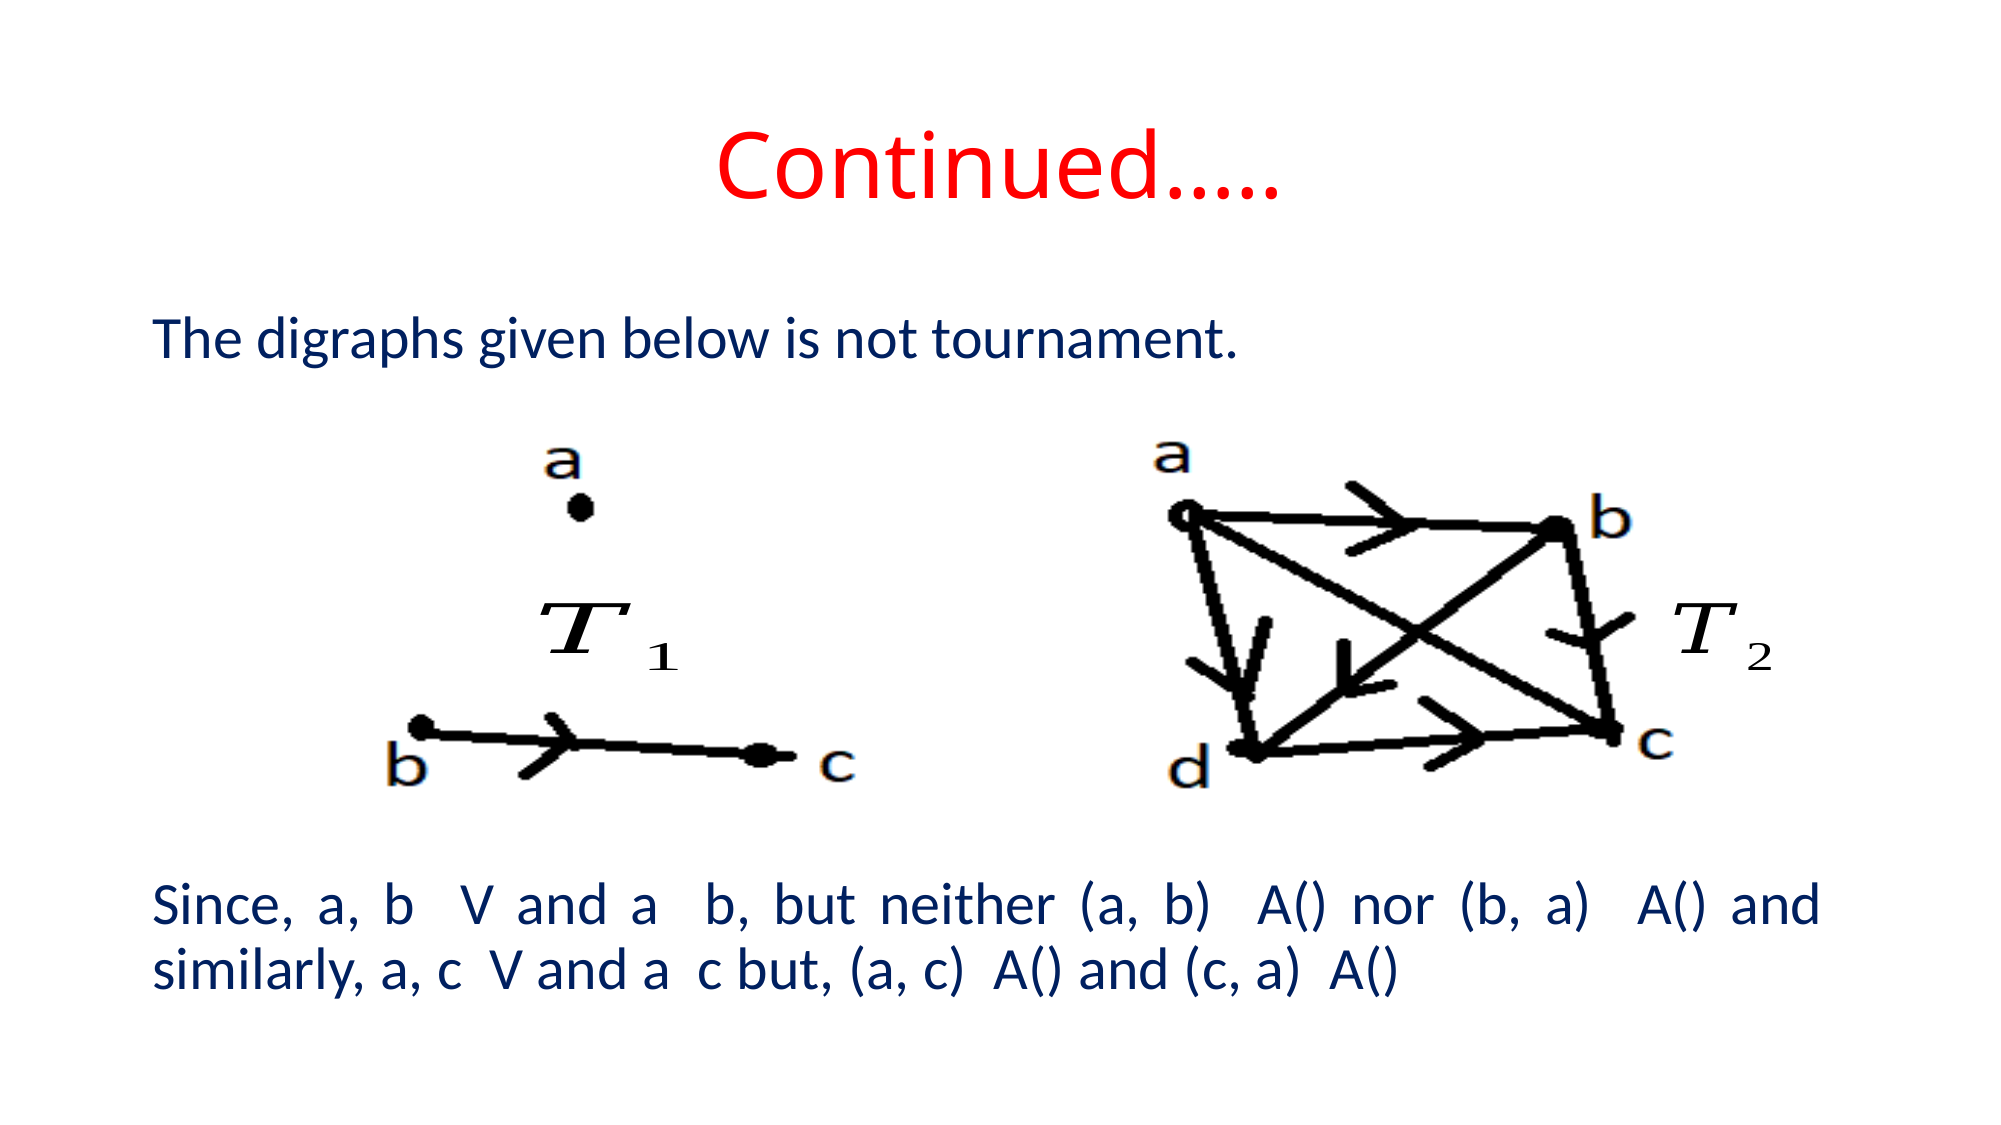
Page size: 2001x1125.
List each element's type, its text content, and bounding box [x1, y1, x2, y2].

title Continued….. [137, 59, 1863, 278]
picture [199, 422, 1941, 851]
